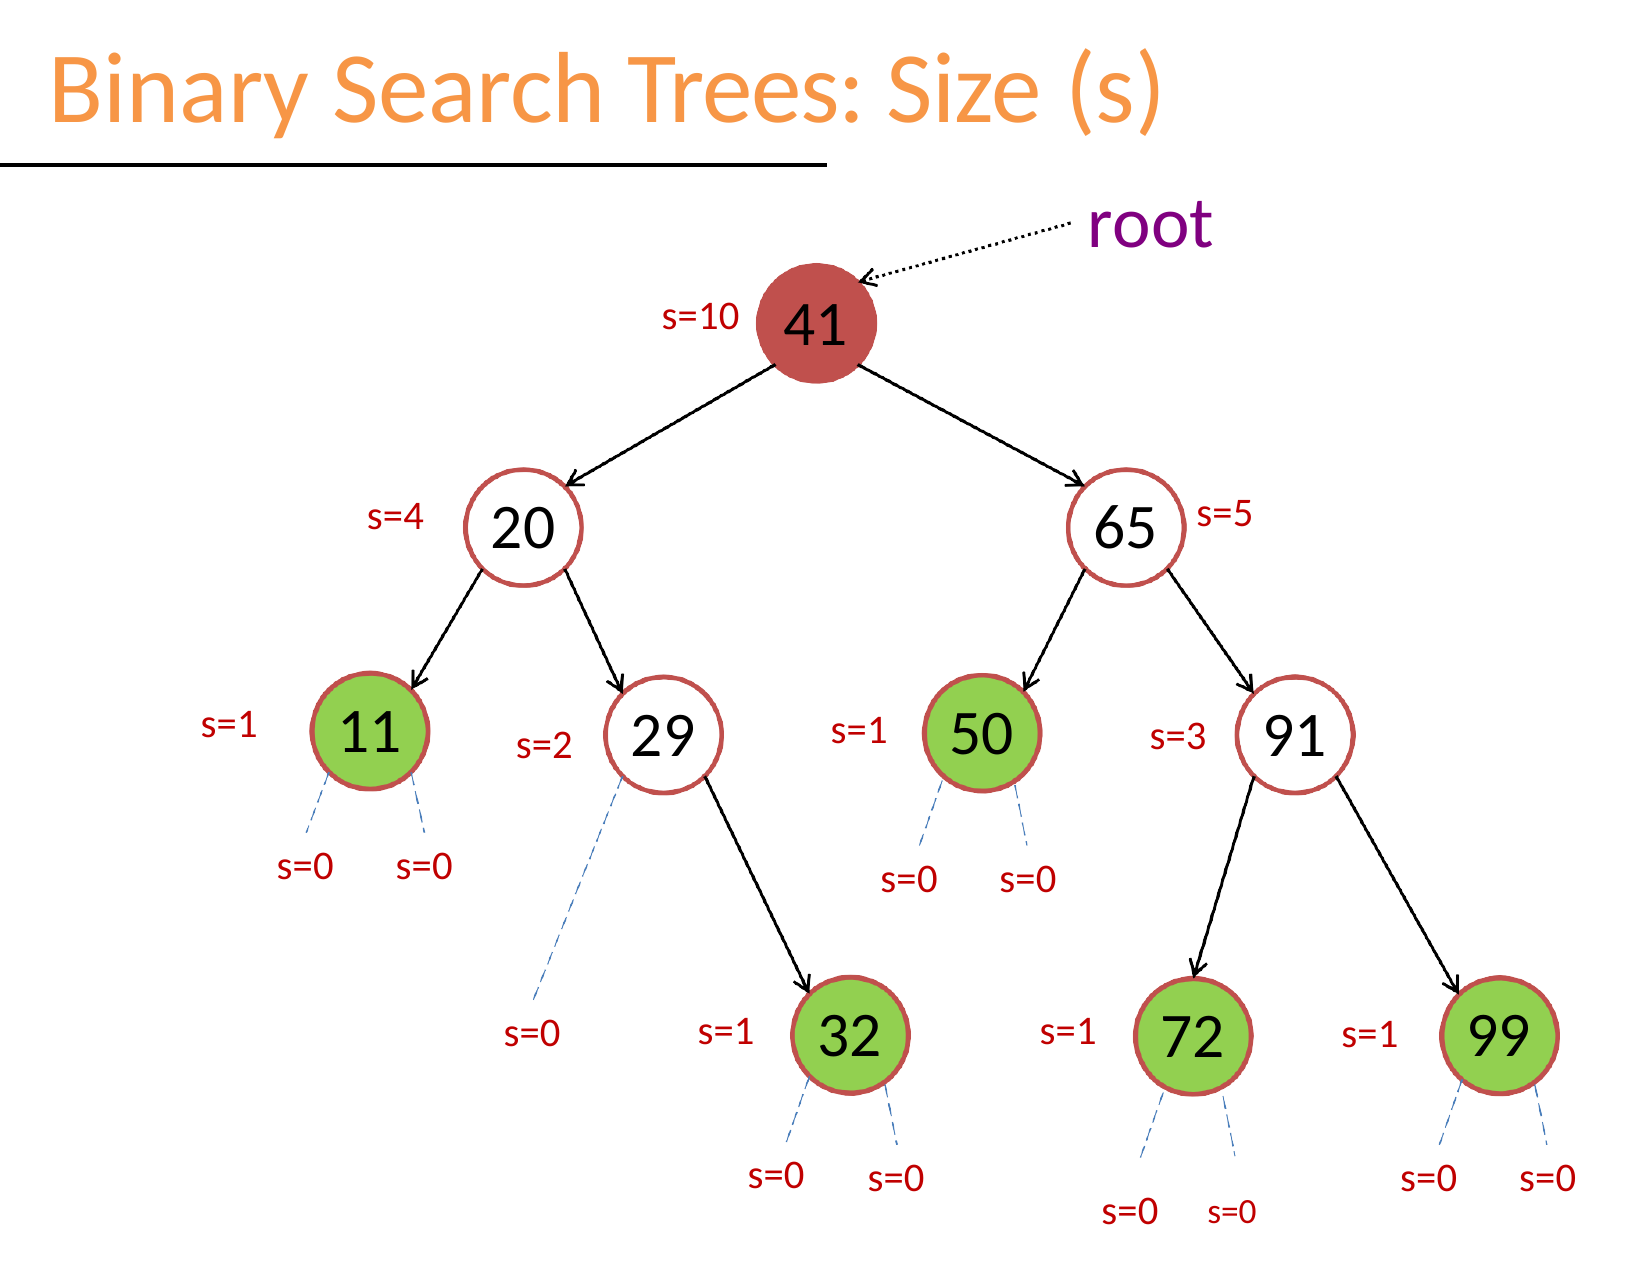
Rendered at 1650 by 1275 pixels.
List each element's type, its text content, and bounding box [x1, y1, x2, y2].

text_box 20 [488, 485, 558, 562]
text_box 50 [947, 690, 1017, 768]
text_box s=10 [659, 288, 743, 338]
text_box s=0 [865, 1150, 927, 1200]
text_box 11 [335, 688, 405, 766]
text_box s=0 s=0 [1099, 1163, 1265, 1237]
text_box s=5 [1194, 485, 1256, 535]
text_box root [1085, 174, 1216, 262]
title Binary Search Trees: Size (s) [46, 21, 1604, 234]
text_box 99 [1464, 993, 1534, 1070]
text_box s=1 [695, 1003, 758, 1053]
text_box 72 [1158, 993, 1228, 1071]
text_box s=1 [828, 702, 891, 752]
text_box s=0 s=0 [274, 838, 454, 888]
text_box s=4 [364, 488, 427, 538]
text_box s=0 [745, 1147, 807, 1197]
text_box 32 [815, 992, 885, 1069]
text_box s=1 [198, 696, 261, 746]
text_box 91 [1259, 692, 1330, 769]
text_box s=0 s=0 [1398, 1150, 1577, 1200]
text_box 65 [1091, 485, 1161, 562]
text_box s=2 [513, 718, 576, 768]
text_box 29 [628, 692, 698, 769]
text_box s=1 [1037, 1004, 1100, 1053]
text_box s=3 [1147, 709, 1210, 759]
text_box 41 [781, 281, 851, 358]
text_box [305, 221, 1560, 1158]
text_box s=1 [1339, 1006, 1402, 1056]
text_box s=0 [501, 1005, 564, 1055]
text_box s=0 s=0 [878, 851, 1057, 901]
